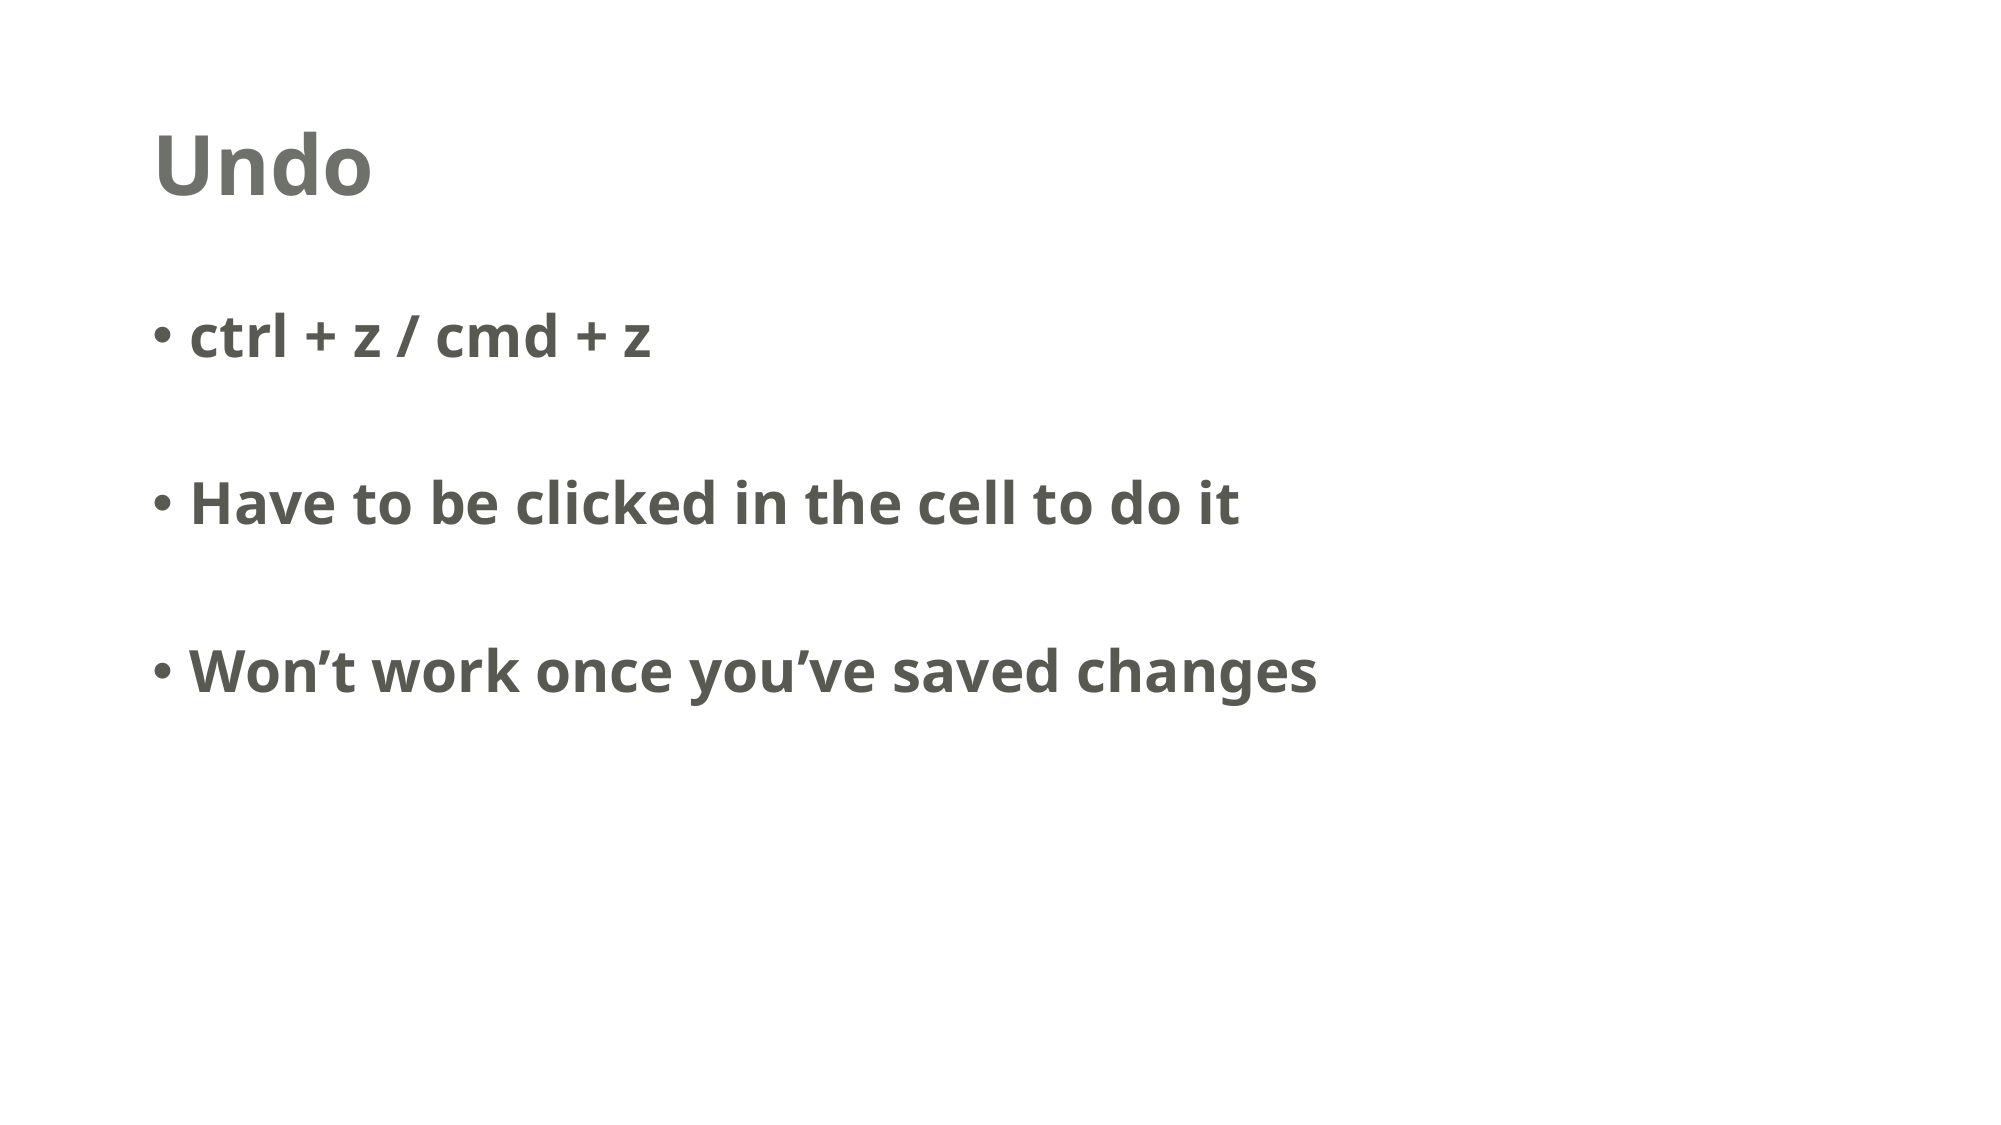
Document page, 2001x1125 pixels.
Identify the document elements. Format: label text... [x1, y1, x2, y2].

title Undo [137, 59, 1863, 278]
list ctrl + z / cmd + z Have to be clicked in the cell to do it Won’t work once you’ve saved changes [137, 299, 1863, 1014]
